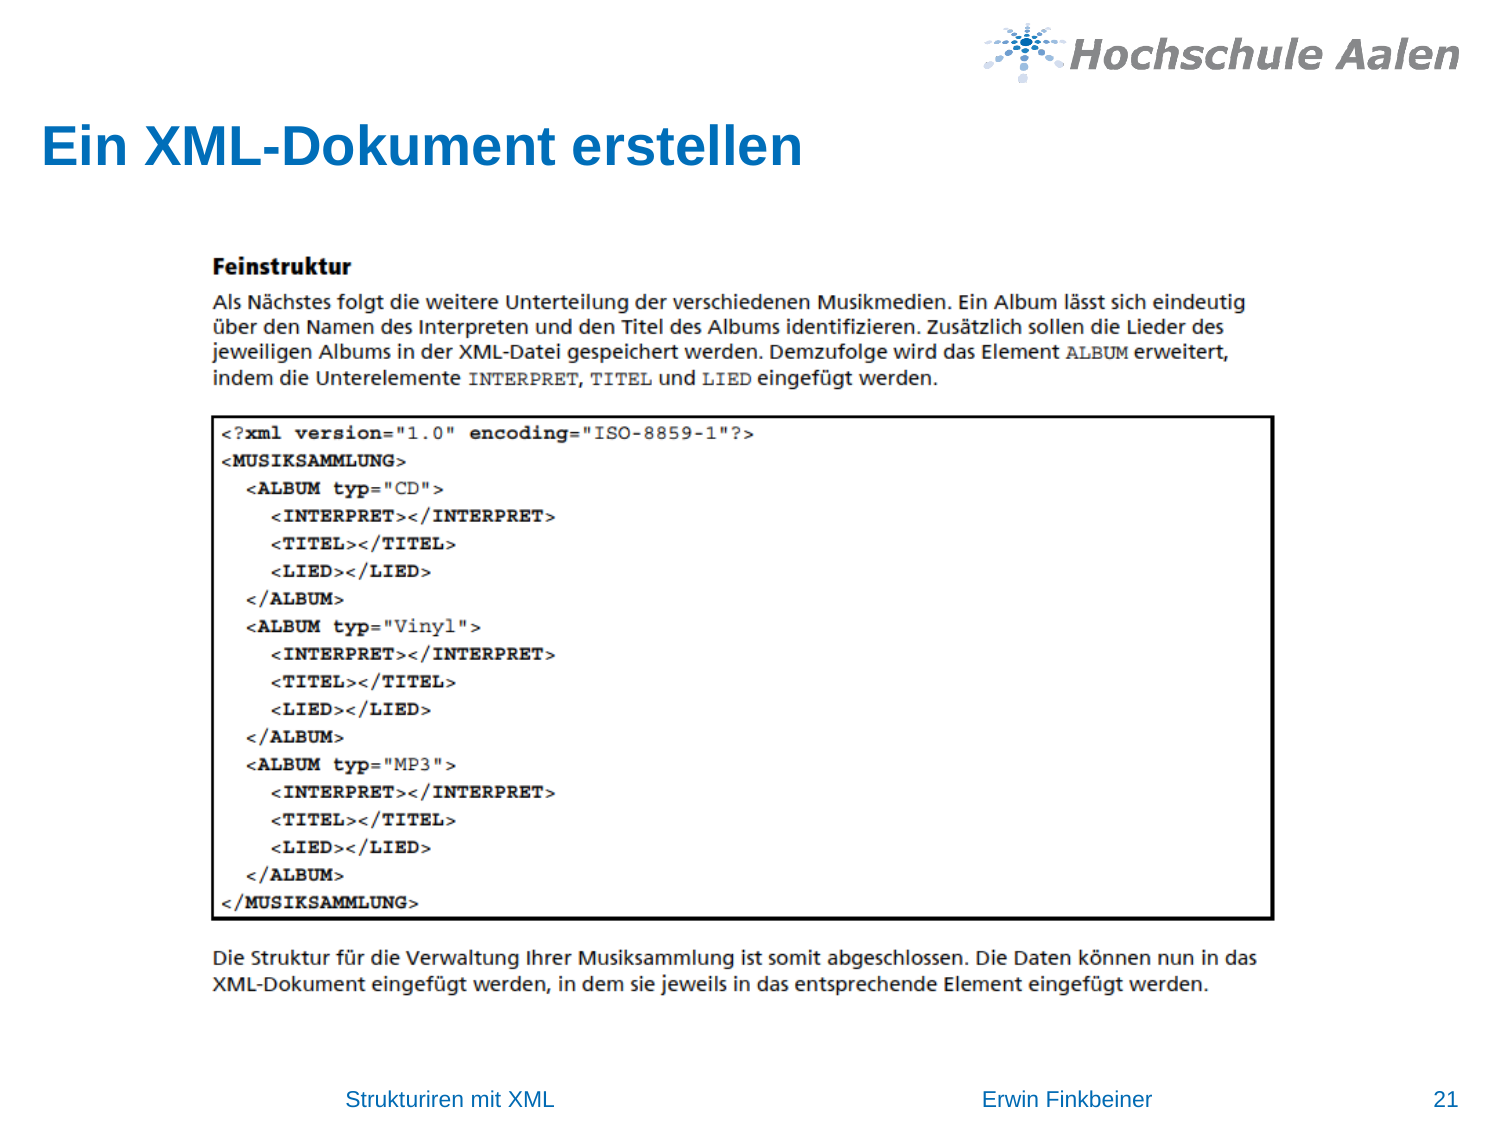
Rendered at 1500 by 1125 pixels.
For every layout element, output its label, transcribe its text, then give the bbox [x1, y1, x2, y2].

text_box Ein XML-Dokument erstellen [41, 101, 1459, 197]
picture [983, 23, 1459, 83]
picture [192, 243, 1312, 1012]
text_box 15 [1311, 1080, 1459, 1116]
text_box Strukturiren mit XML Erwin Finkbeiner [277, 1080, 1223, 1116]
